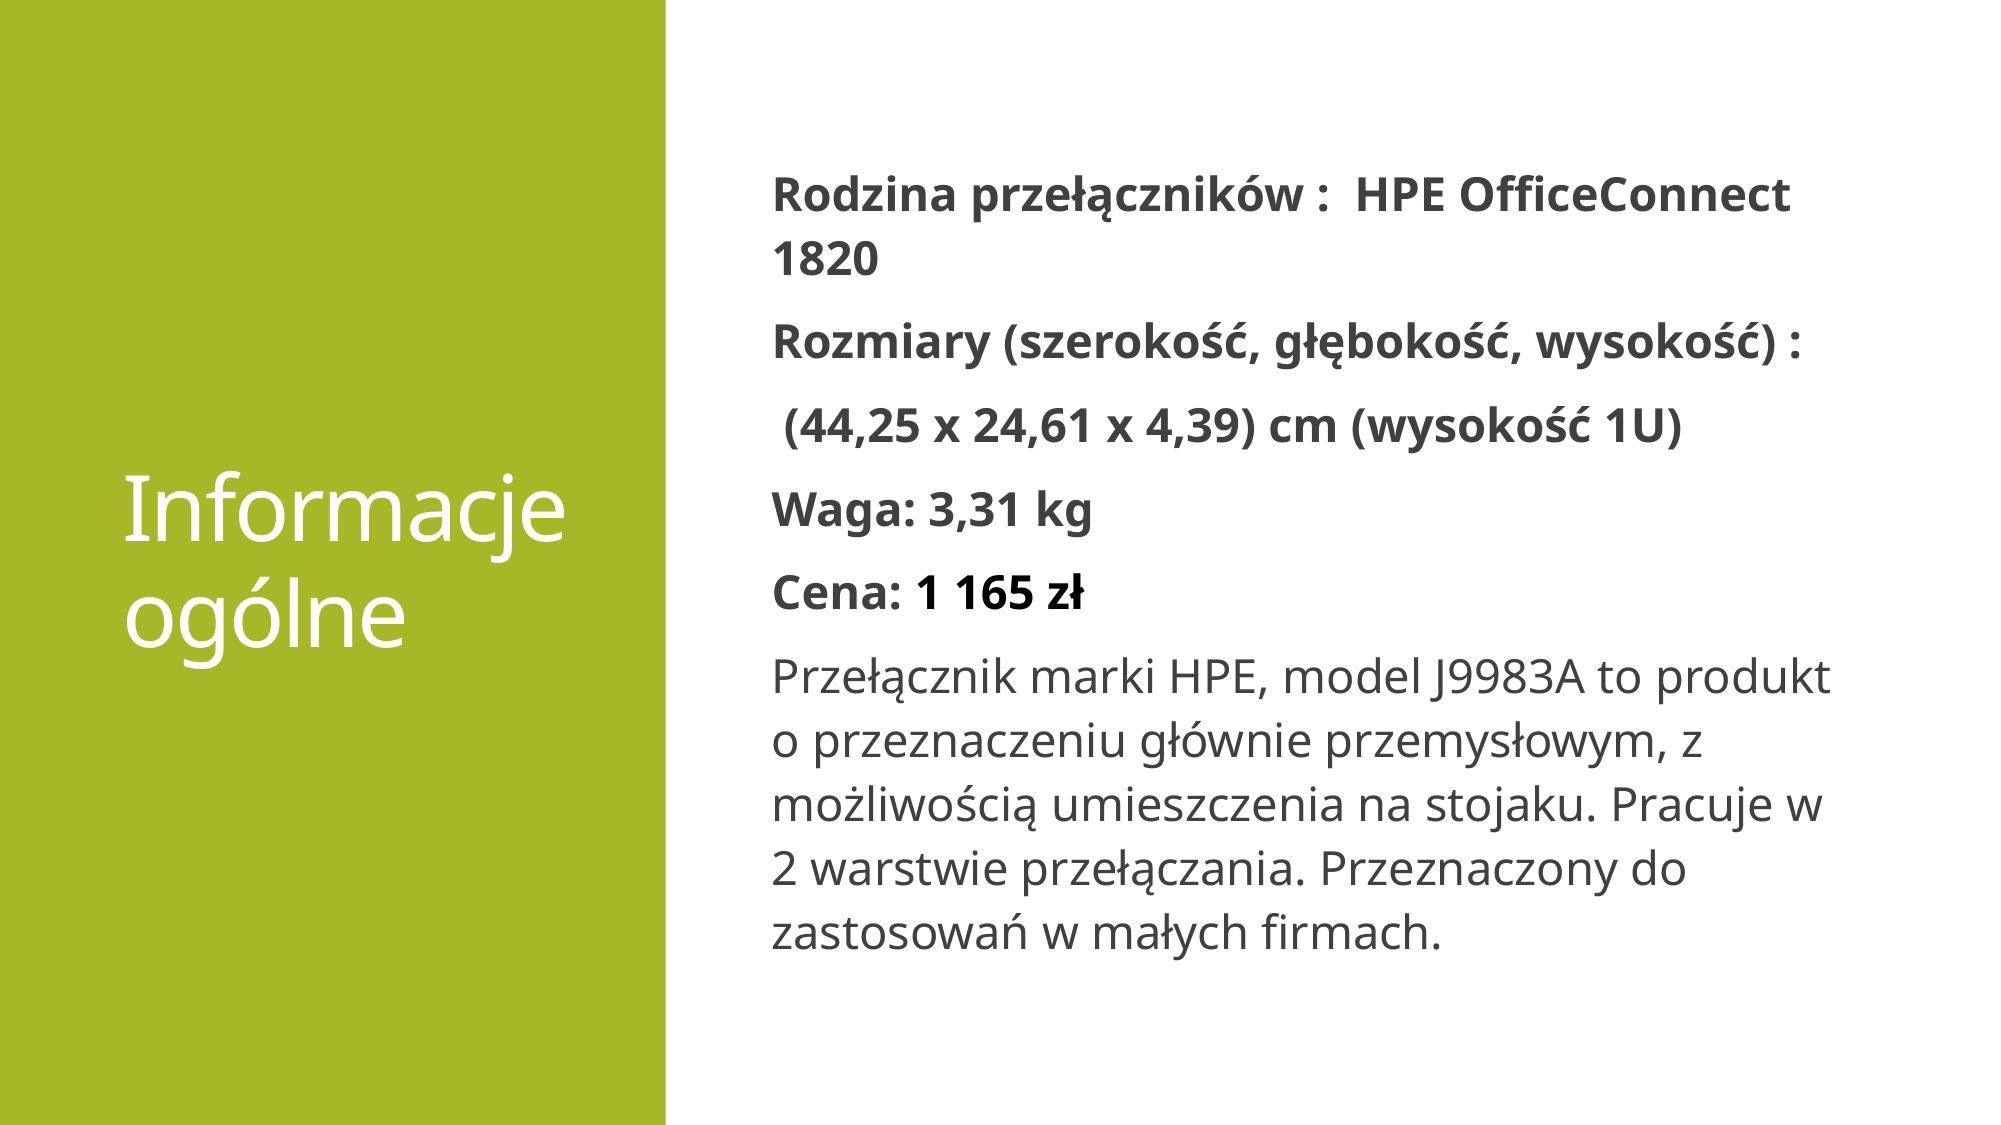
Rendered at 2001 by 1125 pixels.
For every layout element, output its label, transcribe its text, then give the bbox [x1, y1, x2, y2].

text_box Rodzina przełączników : HPE OfficeConnect 1820 Rozmiary (szerokość, głębokość, wysokość) : (44,25 x 24,61 x 4,39) cm (wysokość 1U) Waga: 3,31 kg Cena: 1 165 zł Przełącznik marki HPE, model J9983A to produkt o przeznaczeniu głównie przemysłowym, z możliwością umieszczenia na stojaku. Pracuje w 2 warstwie przełączania. Przeznaczony do zastosowań w małych firmach. [756, 153, 1875, 972]
text_box [0, 0, 668, 1125]
text_box Informacje ogólne [107, 153, 598, 972]
